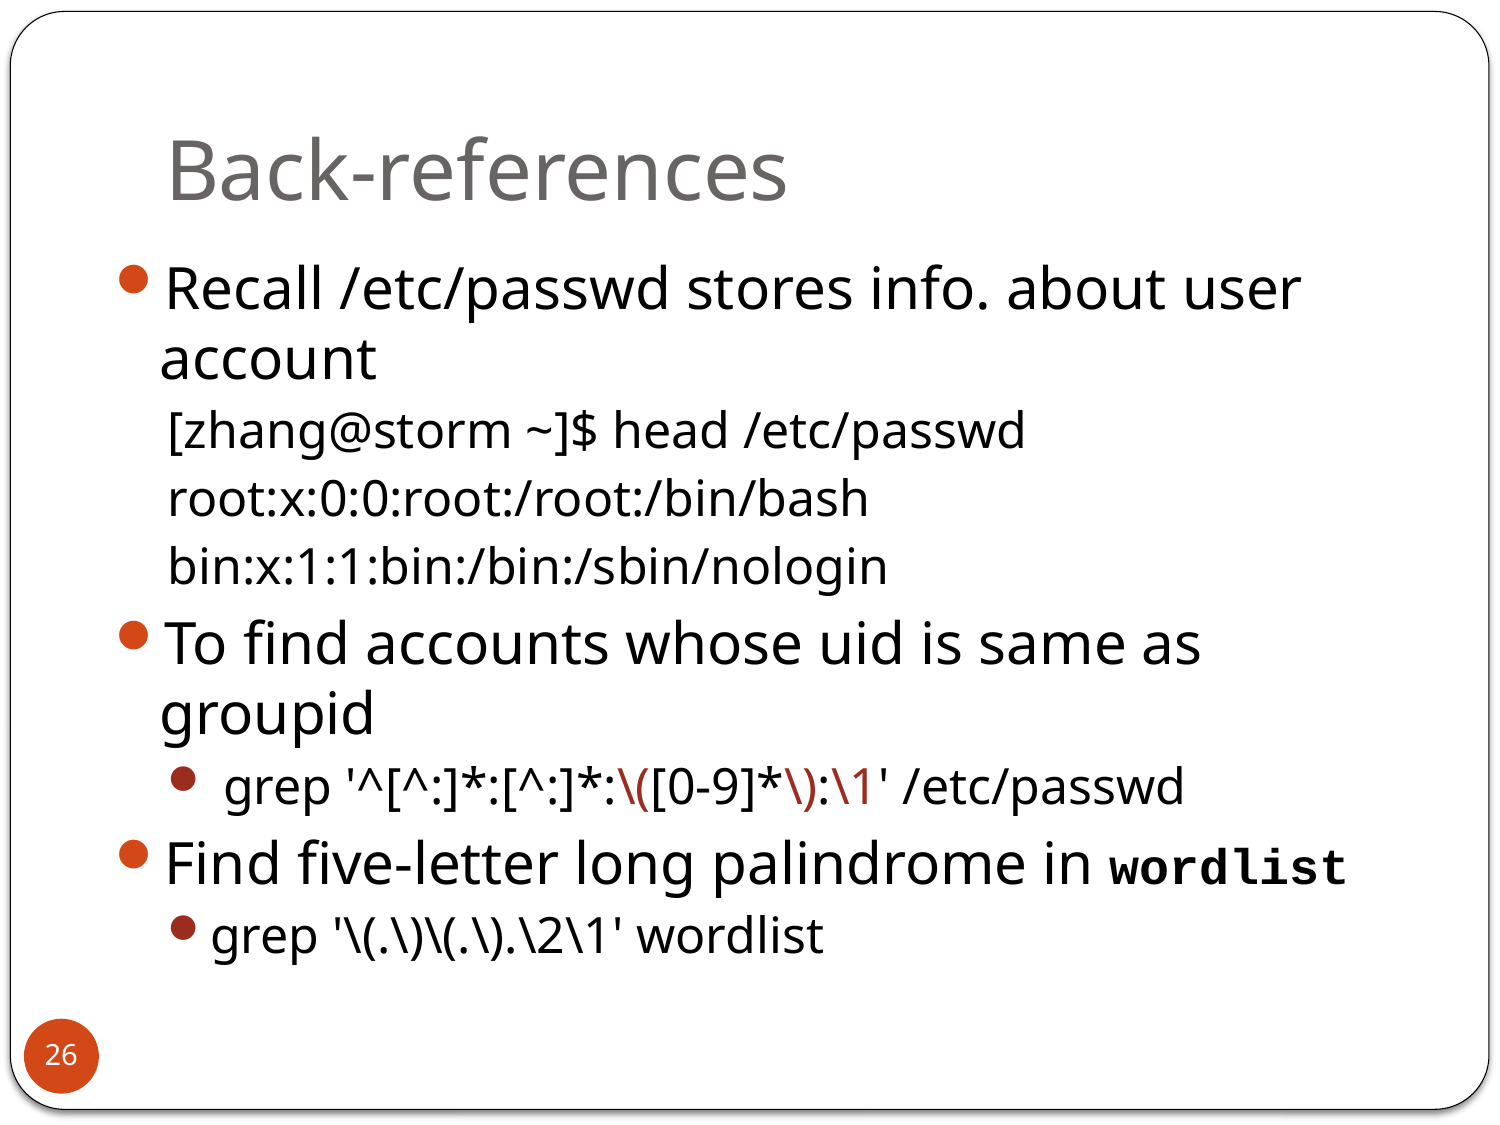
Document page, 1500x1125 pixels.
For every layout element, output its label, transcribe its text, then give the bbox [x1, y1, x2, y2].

title Back-references [150, 45, 1425, 233]
slide_number 26 [23, 1018, 99, 1094]
list Recall /etc/passwd stores info. about user account [zhang@storm ~]$ head /etc/passwd root:x:0:0:root:/root:/bin/bash bin:x:1:1:bin:/bin:/sbin/nologin To find accounts whose uid is same as groupid grep '^[^:]*:[^:]*:\([0-9]*\):\1' /etc/passwd Find five-letter long palindrome in wordlist grep '\(.\)\(.\).\2\1' wordlist [100, 243, 1376, 994]
